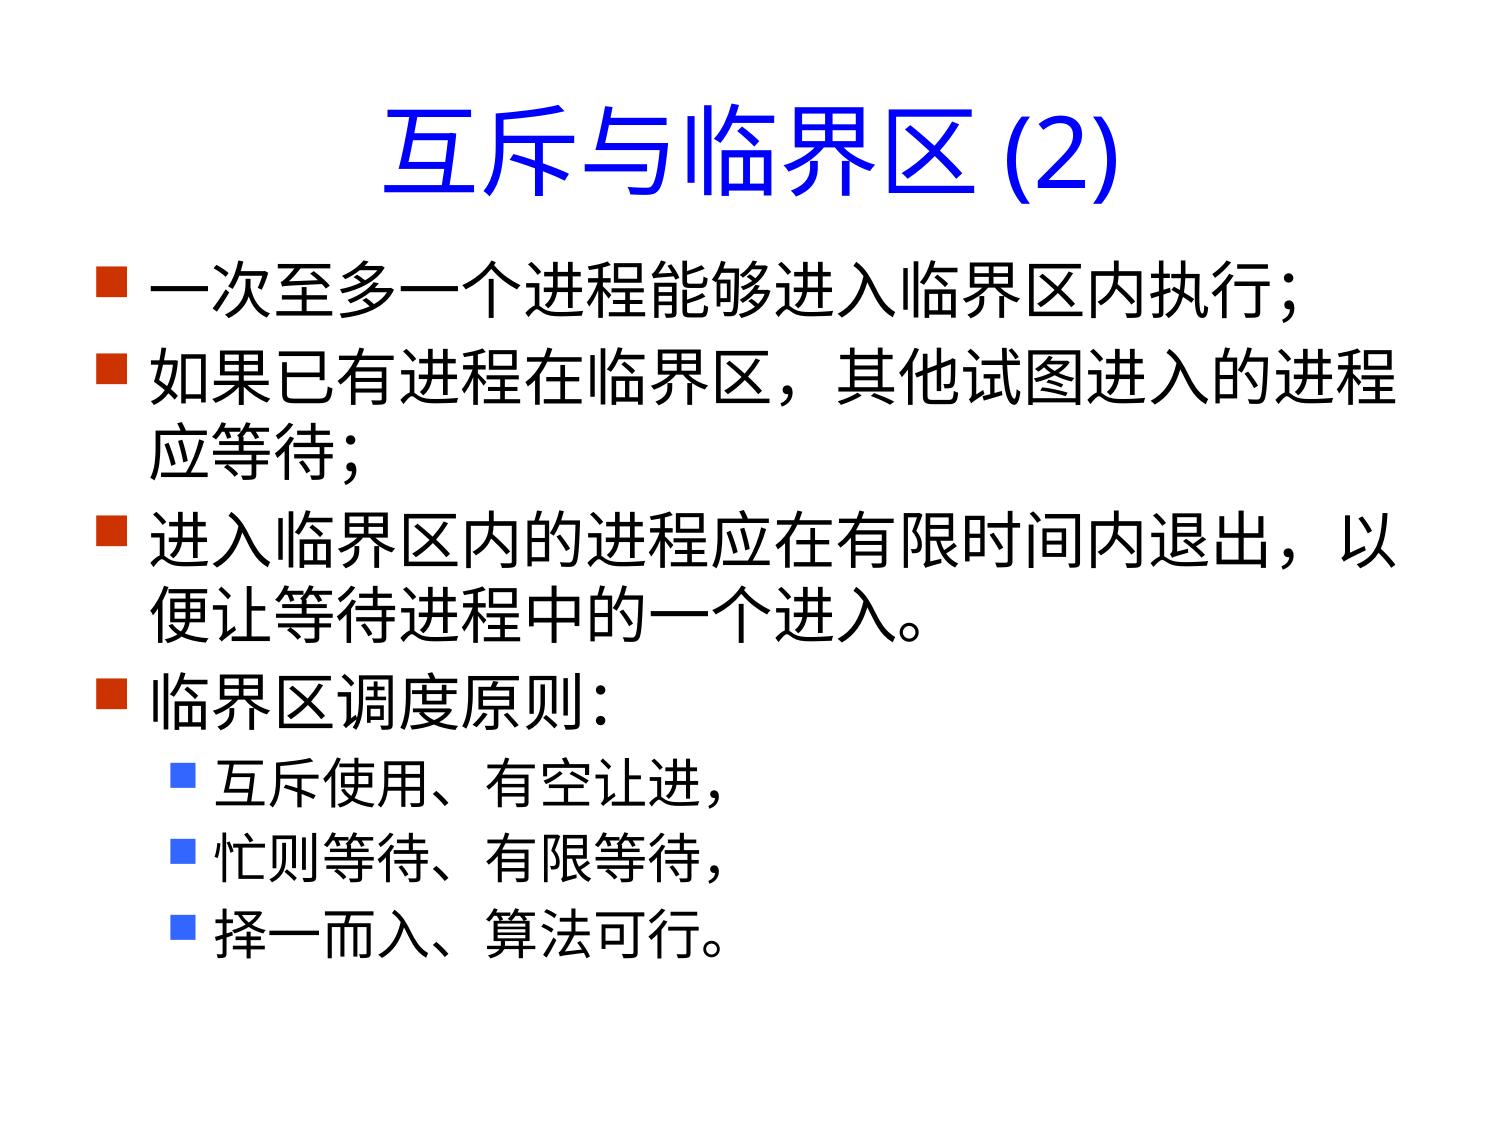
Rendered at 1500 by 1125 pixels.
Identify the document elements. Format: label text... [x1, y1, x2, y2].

title 互斥与临界区(2) [112, 54, 1388, 243]
list 一次至多一个进程能够进入临界区内执行； 如果已有进程在临界区，其他试图进入的进程应等待； 进入临界区内的进程应在有限时间内退出，以便让等待进程中的一个进入。 临界区调度原则： 互斥使用、有空让进， 忙则等待、有限等待， 择一而入、算法可行。 [76, 243, 1448, 1071]
